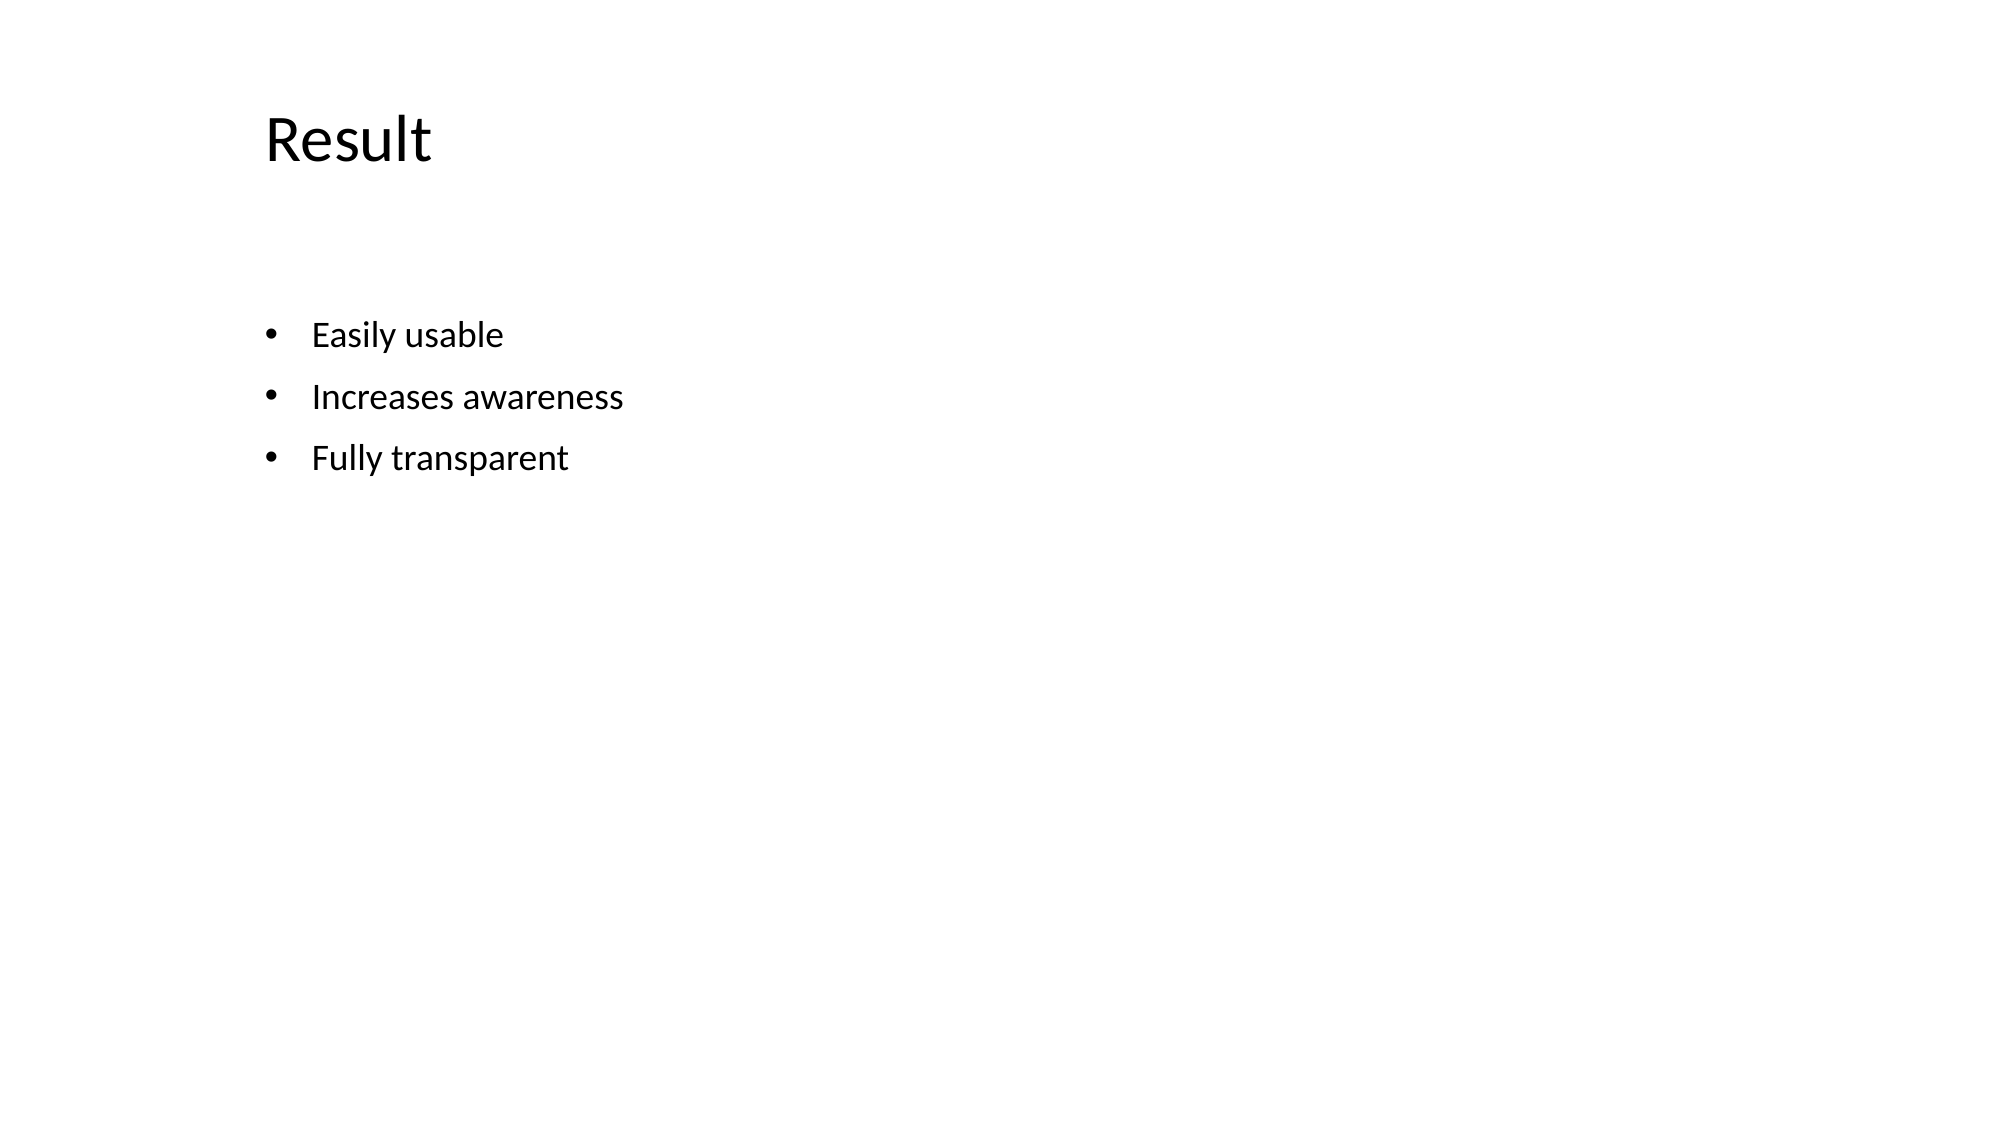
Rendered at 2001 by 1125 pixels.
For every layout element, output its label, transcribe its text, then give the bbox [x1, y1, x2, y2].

subtitle Easily usable Increases awareness Fully transparent [249, 308, 1750, 1125]
text_box Result [251, 87, 448, 183]
